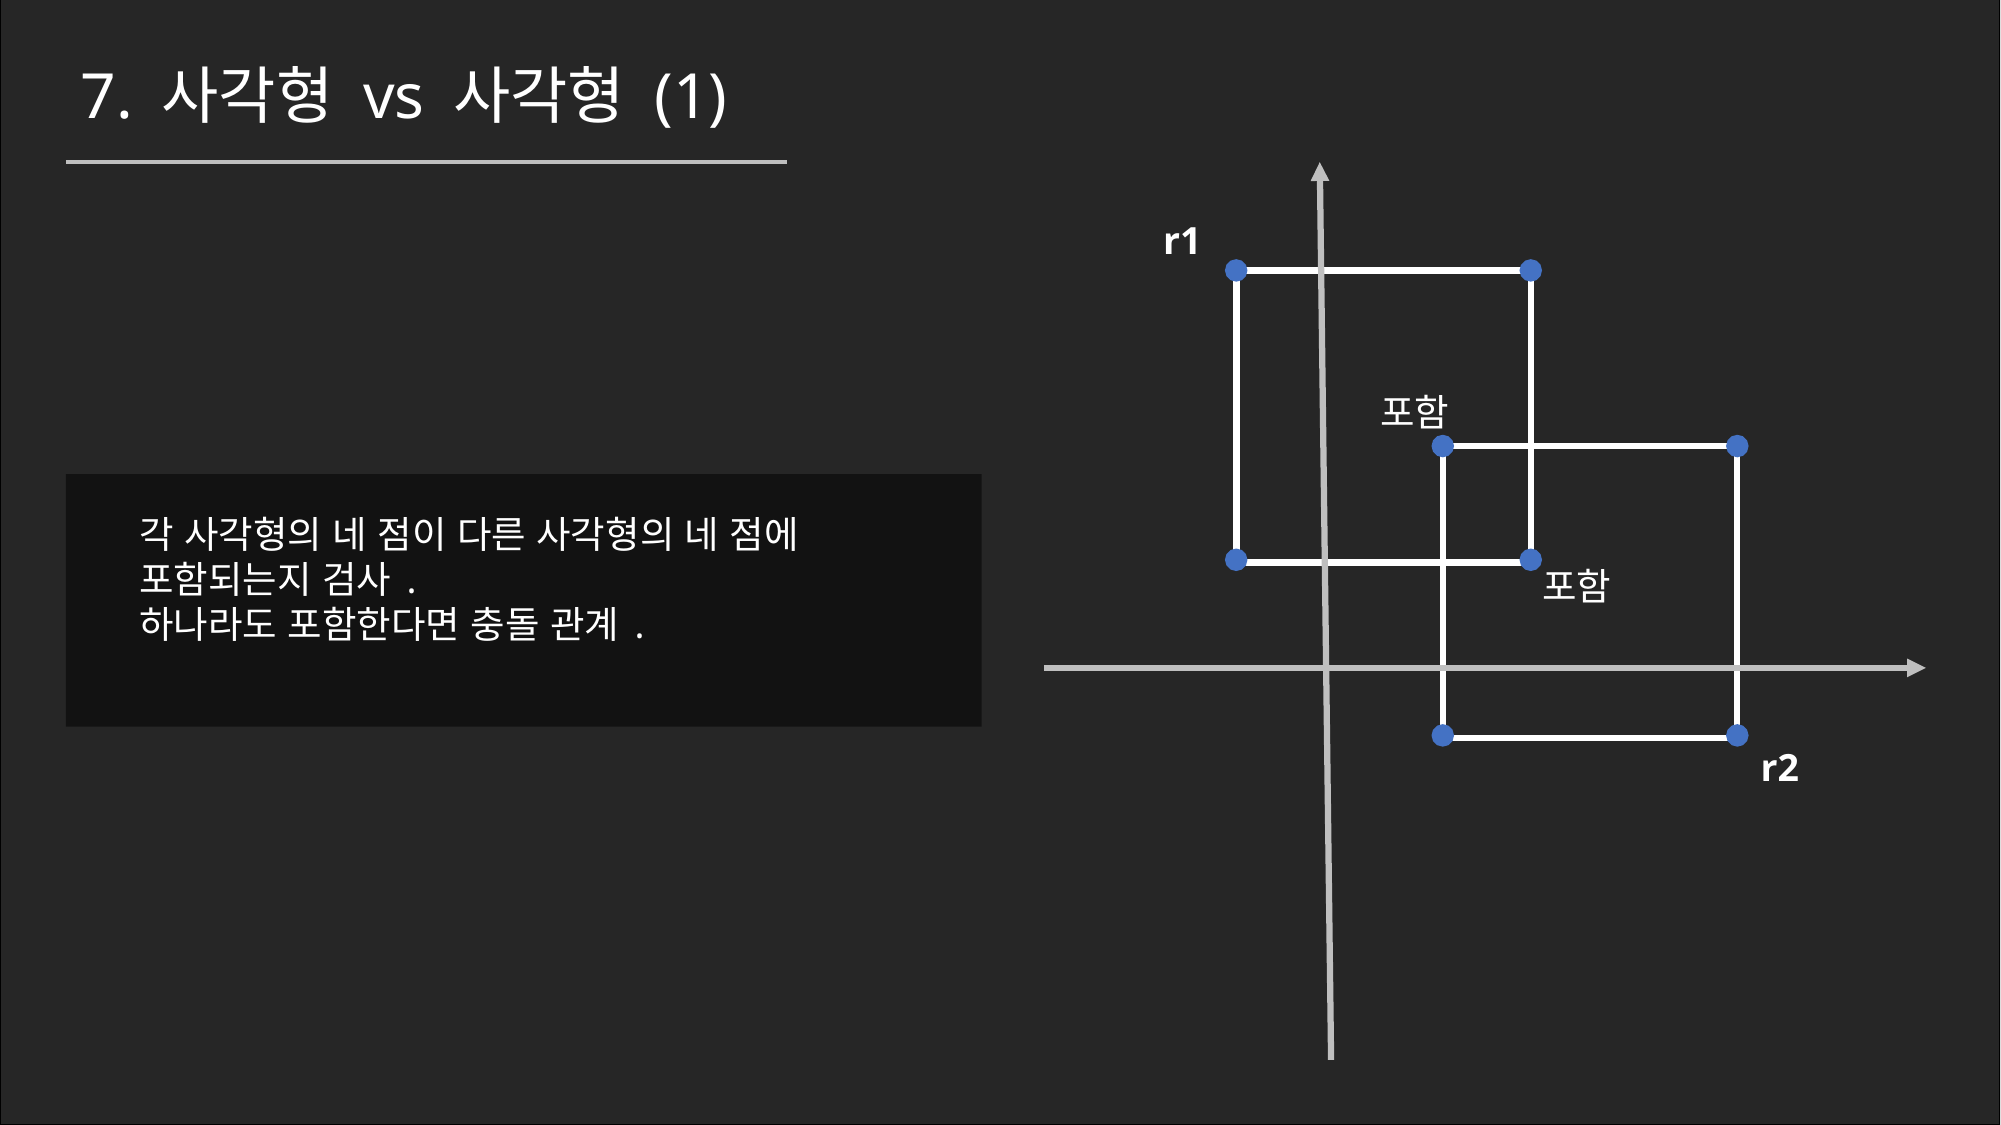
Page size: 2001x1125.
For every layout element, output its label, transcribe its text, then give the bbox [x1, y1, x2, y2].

text_box [1226, 260, 1247, 281]
text_box 각 사각형의 네 점이 다른 사각형의 네 점에 포함되는지 검사. 하나라도 포함한다면 충돌 관계. [124, 503, 815, 654]
text_box [65, 473, 983, 728]
text_box [1727, 725, 1748, 746]
text_box [1442, 445, 1738, 665]
text_box [1432, 725, 1453, 746]
text_box [1442, 671, 1738, 739]
text_box [1520, 260, 1541, 281]
text_box 포함 [1527, 555, 1626, 616]
text_box 7. 사각형 vs 사각형 (1) [65, 35, 861, 163]
text_box 포함 [1365, 381, 1465, 441]
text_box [1319, 162, 1332, 1060]
text_box [1226, 549, 1247, 570]
text_box [1520, 549, 1540, 569]
text_box [1236, 269, 1319, 563]
text_box r2 [1745, 736, 1814, 797]
text_box [1332, 269, 1532, 563]
text_box r1 [1148, 209, 1217, 270]
text_box [1432, 441, 1453, 456]
text_box [1727, 436, 1748, 456]
